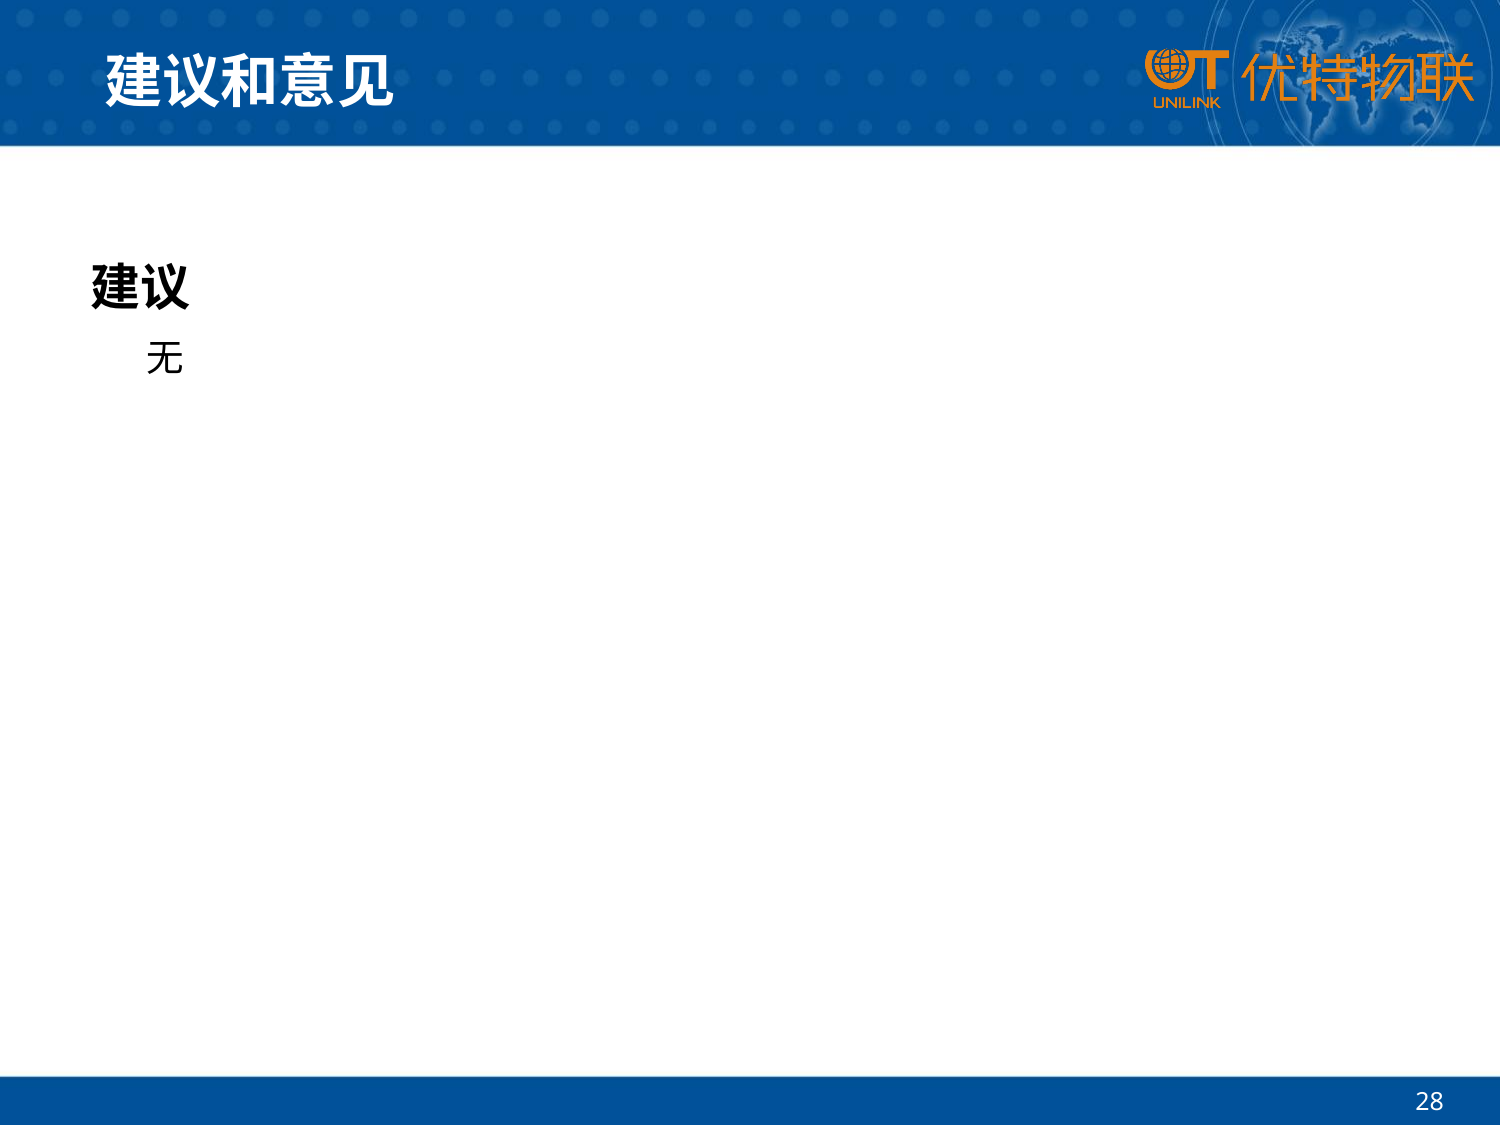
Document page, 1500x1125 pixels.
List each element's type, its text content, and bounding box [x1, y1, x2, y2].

list 建议 无 [74, 235, 1426, 1004]
picture [0, 0, 1500, 1125]
title 建议和意见 [89, 32, 1053, 126]
slide_number 28 [1068, 1077, 1460, 1122]
